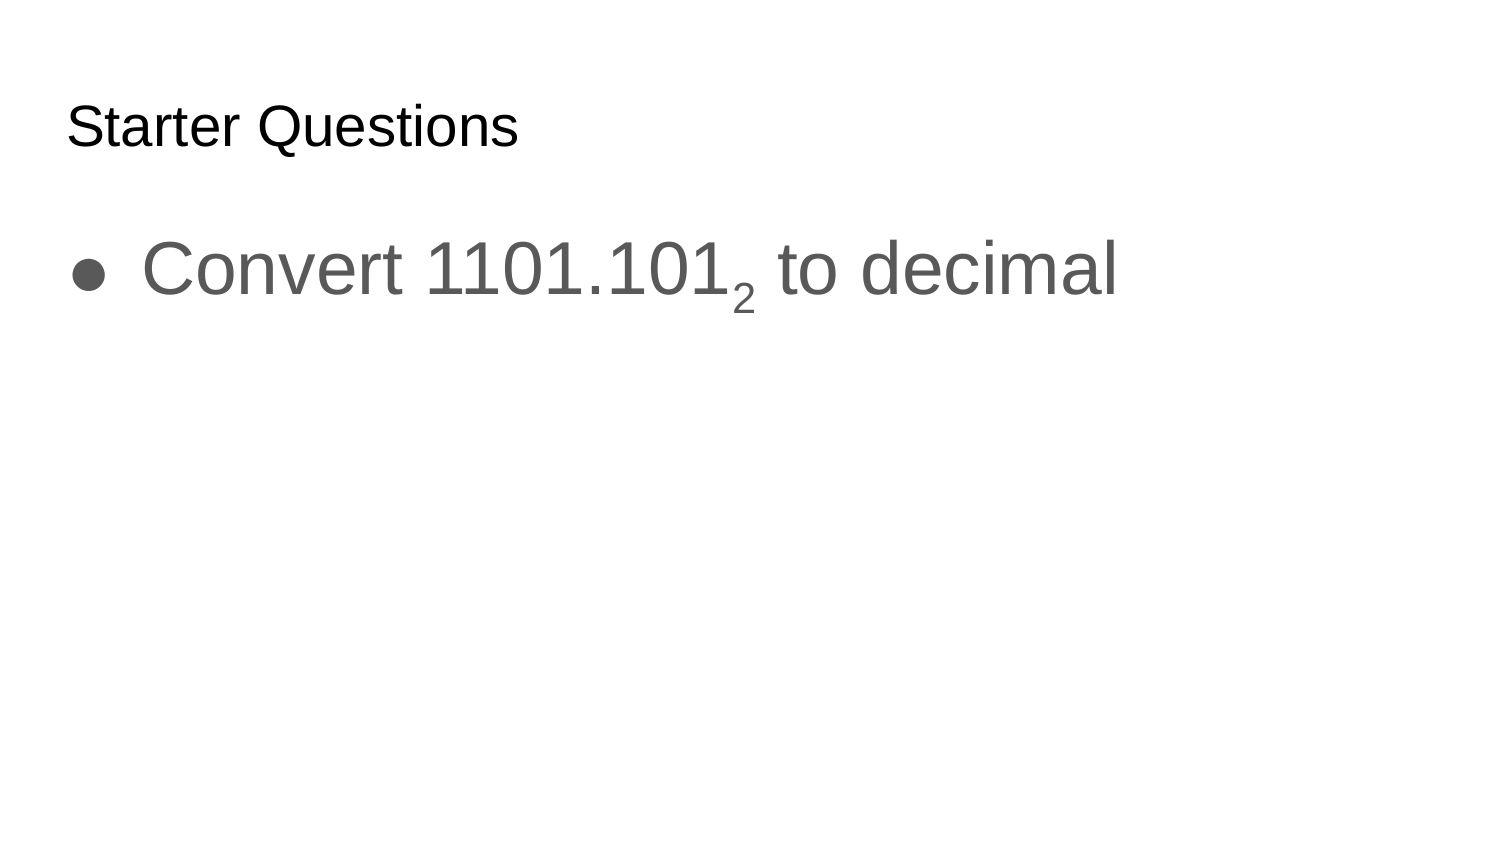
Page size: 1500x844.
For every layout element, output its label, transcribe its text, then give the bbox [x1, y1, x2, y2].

title Starter Questions [51, 72, 1449, 167]
list Convert 1101.1012 to decimal [51, 189, 1449, 750]
